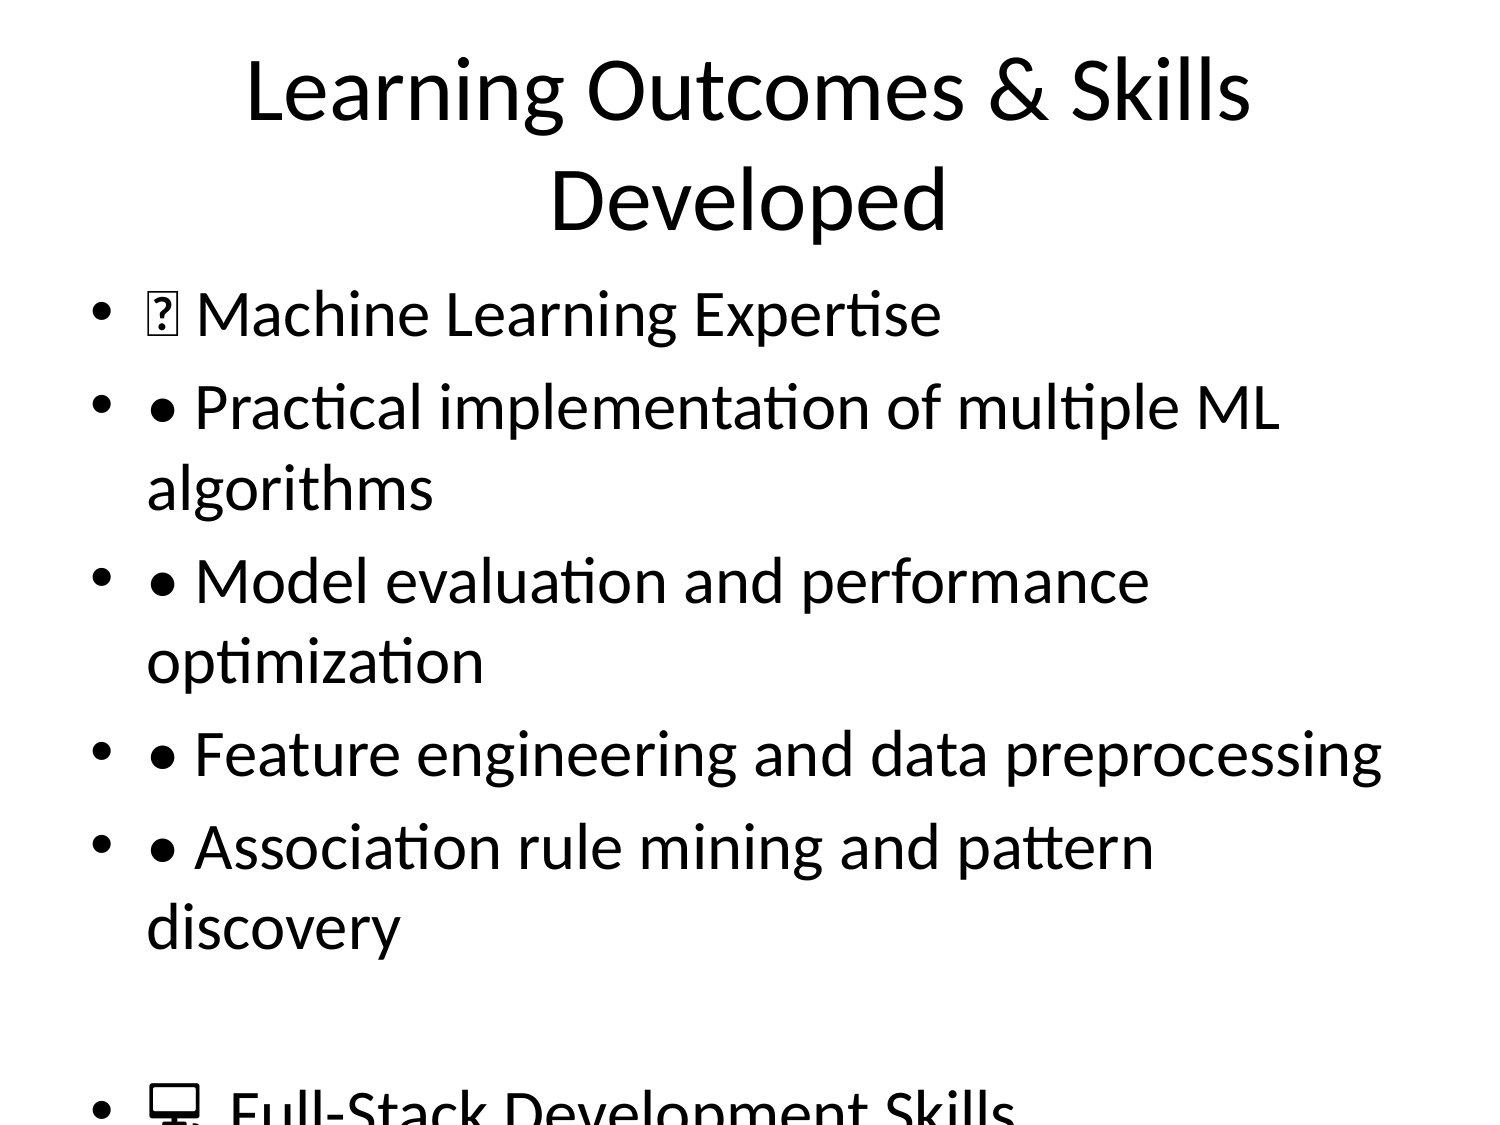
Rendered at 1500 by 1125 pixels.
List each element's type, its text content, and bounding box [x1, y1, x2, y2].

title Learning Outcomes & Skills Developed [75, 45, 1425, 233]
list 🧠 Machine Learning Expertise • Practical implementation of multiple ML algorithms • Model evaluation and performance optimization • Feature engineering and data preprocessing • Association rule mining and pattern discovery 💻 Full-Stack Development Skills • Backend development with Flask framework • Frontend development with modern web technologies • Database design and data modeling • API development and integration 🎨 UI/UX Design Experience • Modern web design principles and best practices • Responsive design and mobile-first approach • Interactive visualization development • User experience optimization 📊 Data Science Proficiency • End-to-end data pipeline development • Statistical analysis and interpretation • Data visualization and storytelling • Business intelligence and recommendation systems 🔧 System Integration • Combining multiple technologies into cohesive solution • Performance optimization and scalability considerations • Error handling and system reliability • Documentation and project management [75, 262, 1425, 1005]
